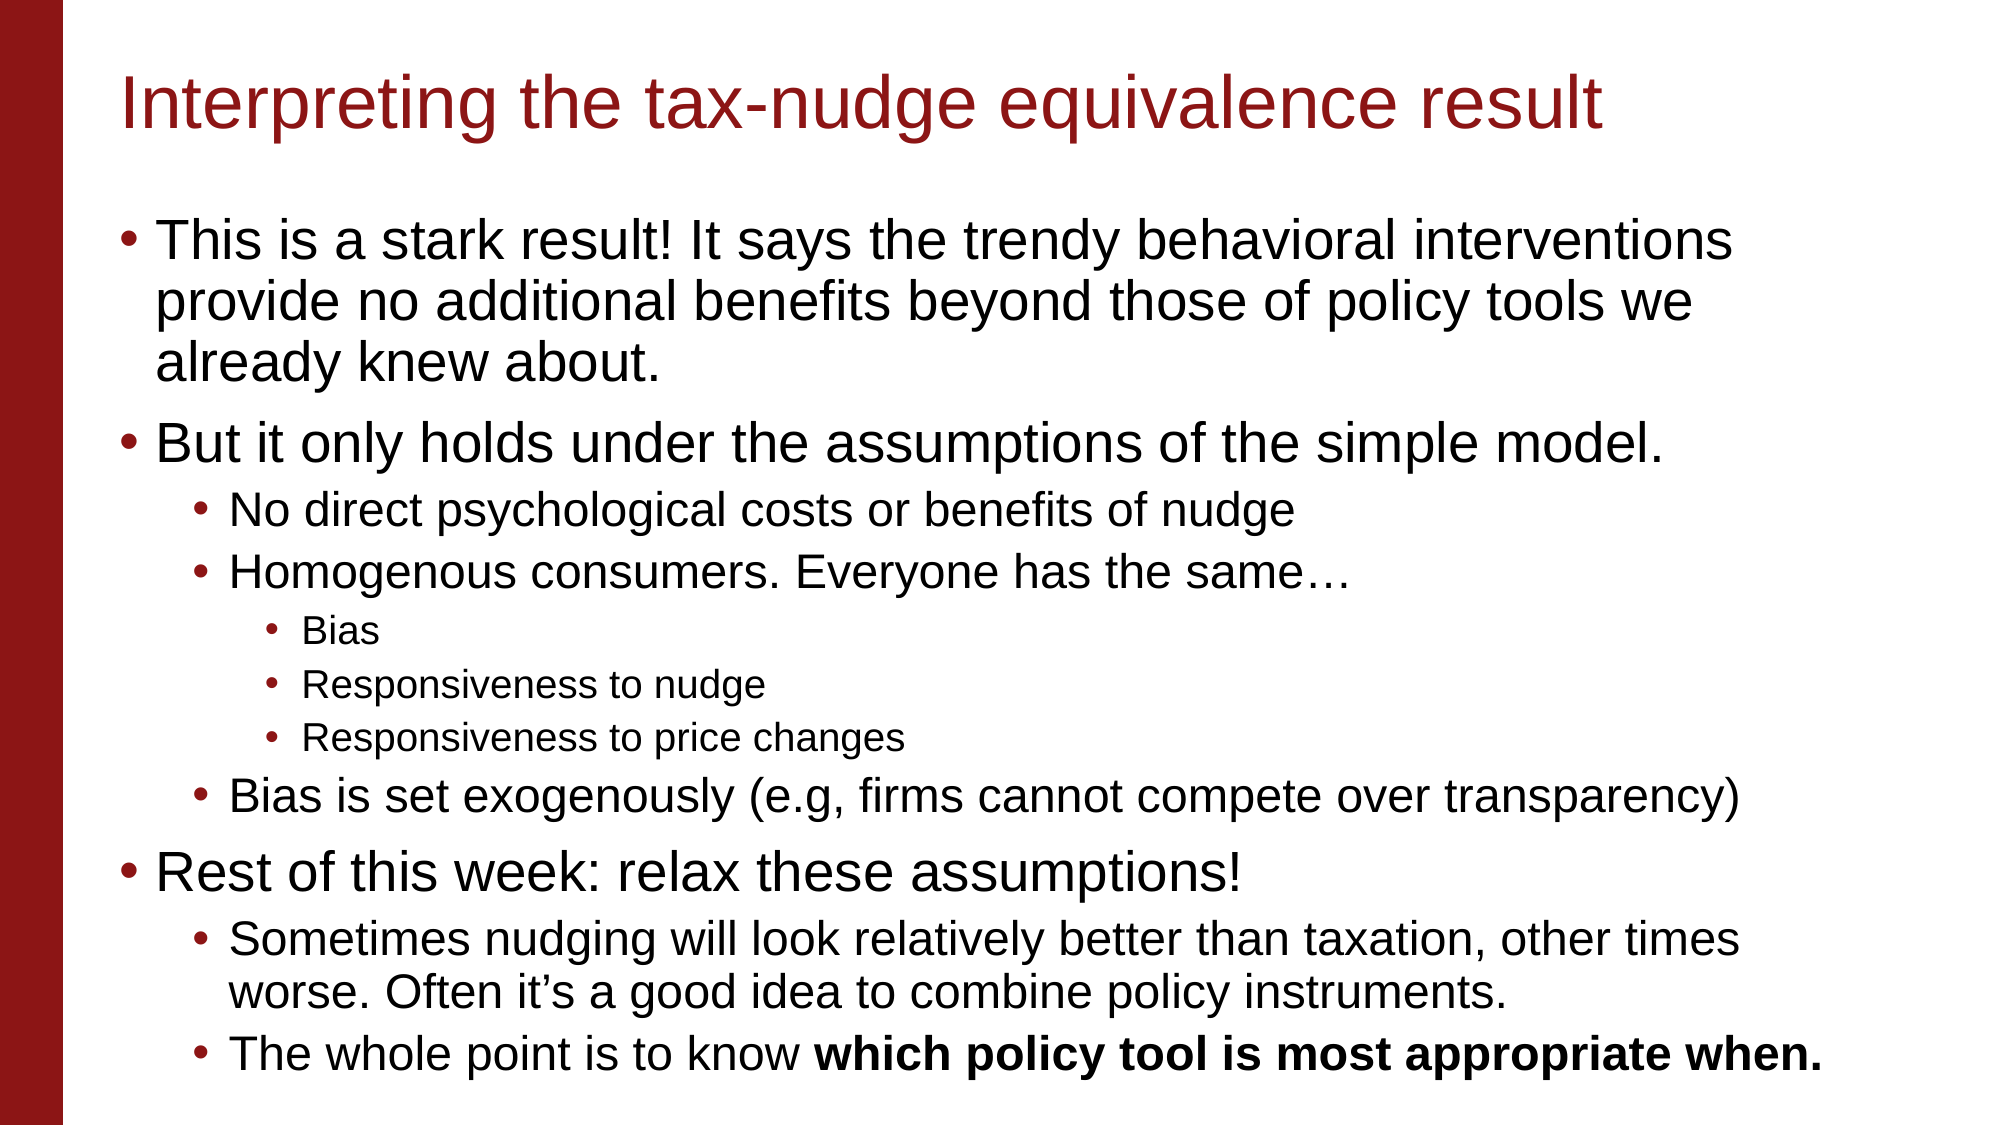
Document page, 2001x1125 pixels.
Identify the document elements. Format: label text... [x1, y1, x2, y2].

title Interpreting the tax-nudge equivalence result [104, 56, 1907, 157]
list This is a stark result! It says the trendy behavioral interventions provide no additional benefits beyond those of policy tools we already knew about. But it only holds under the assumptions of the simple model. No direct psychological costs or benefits of nudge Homogenous consumers. Everyone has the same… Bias Responsiveness to nudge Responsiveness to price changes Bias is set exogenously (e.g, firms cannot compete over transparency) Rest of this week: relax these assumptions! Sometimes nudging will look relatively better than taxation, other times worse. Often it’s a good idea to combine policy instruments. The whole point is to know which policy tool is most appropriate when. [104, 203, 1907, 1090]
